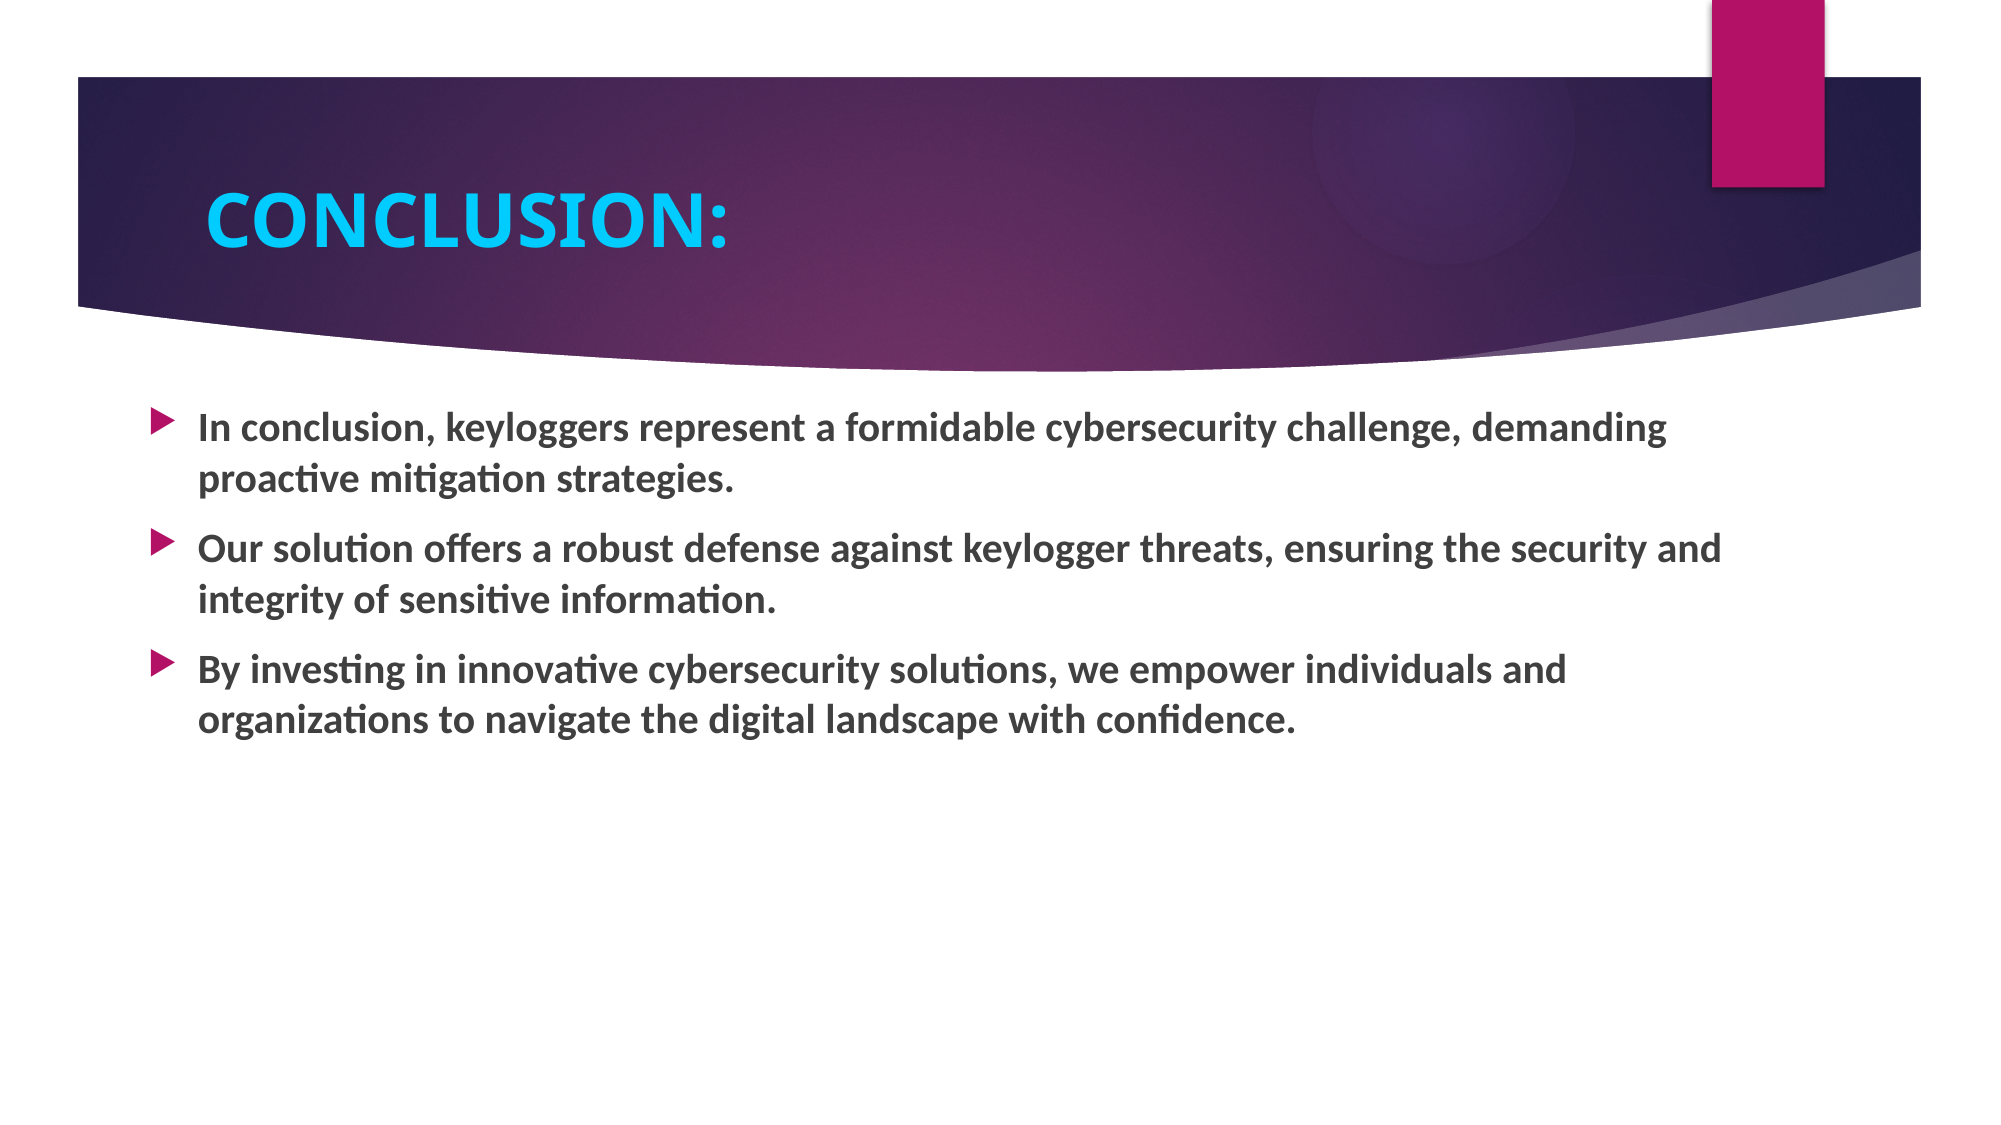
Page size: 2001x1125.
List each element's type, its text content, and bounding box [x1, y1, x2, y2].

title CONCLUSION: [189, 159, 1627, 276]
list In conclusion, keyloggers represent a formidable cybersecurity challenge, demanding proactive mitigation strategies. Our solution offers a robust defense against keylogger threats, ensuring the security and integrity of sensitive information. By investing in innovative cybersecurity solutions, we empower individuals and organizations to navigate the digital landscape with confidence. [132, 392, 1795, 1125]
